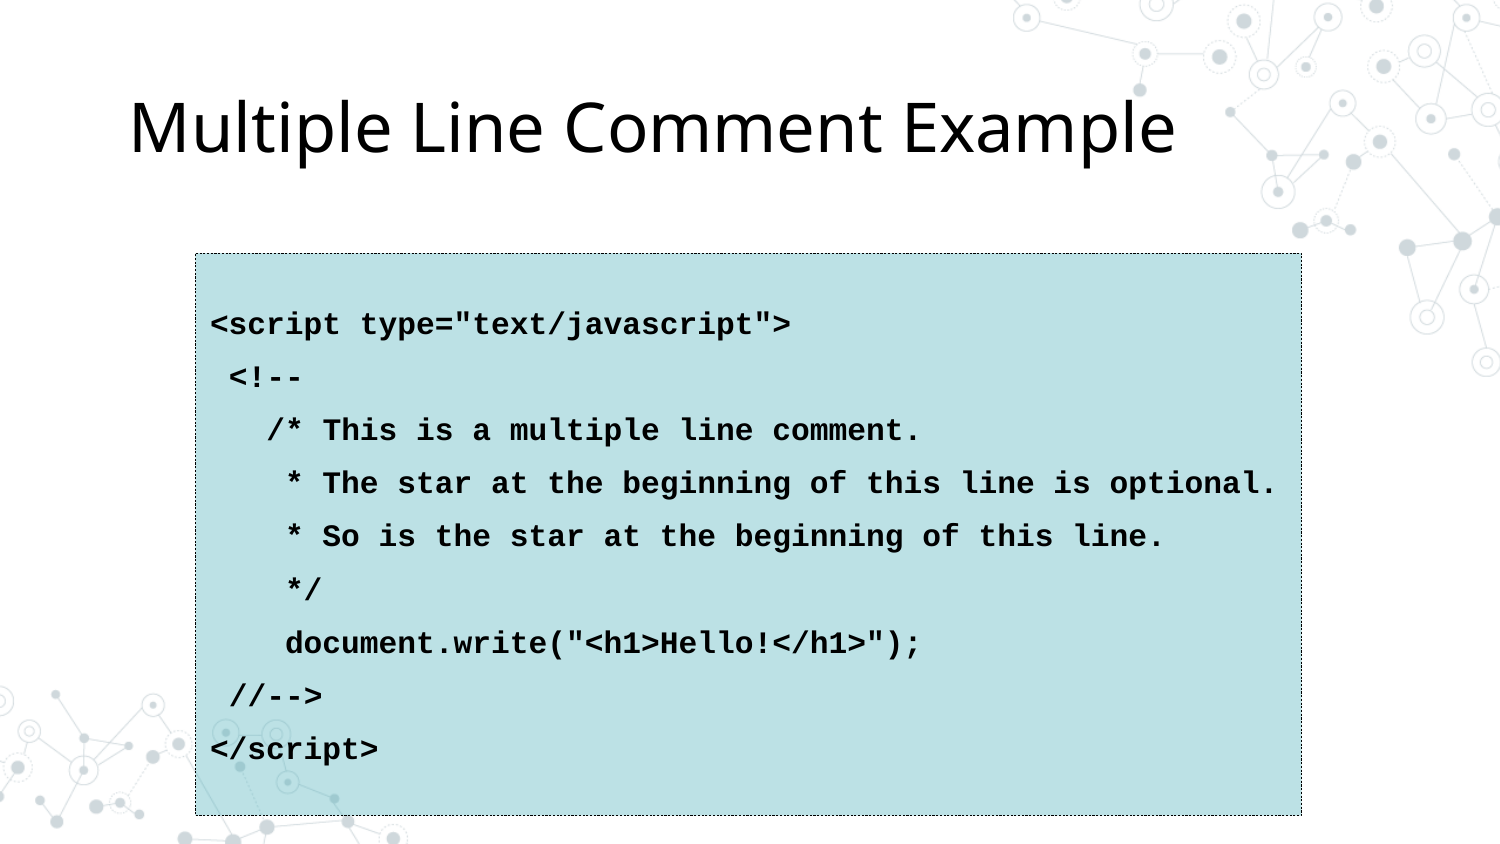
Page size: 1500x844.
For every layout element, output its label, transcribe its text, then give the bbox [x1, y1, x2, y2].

text_box <script type="text/javascript"> <!-- /* This is a multiple line comment. * The star at the beginning of this line is optional. * So is the star at the beginning of this line. */ document.write("<h1>Hello!</h1>"); //--> </script> [195, 253, 1302, 816]
picture [0, 0, 1500, 844]
title Multiple Line Comment Example [128, 50, 1372, 166]
